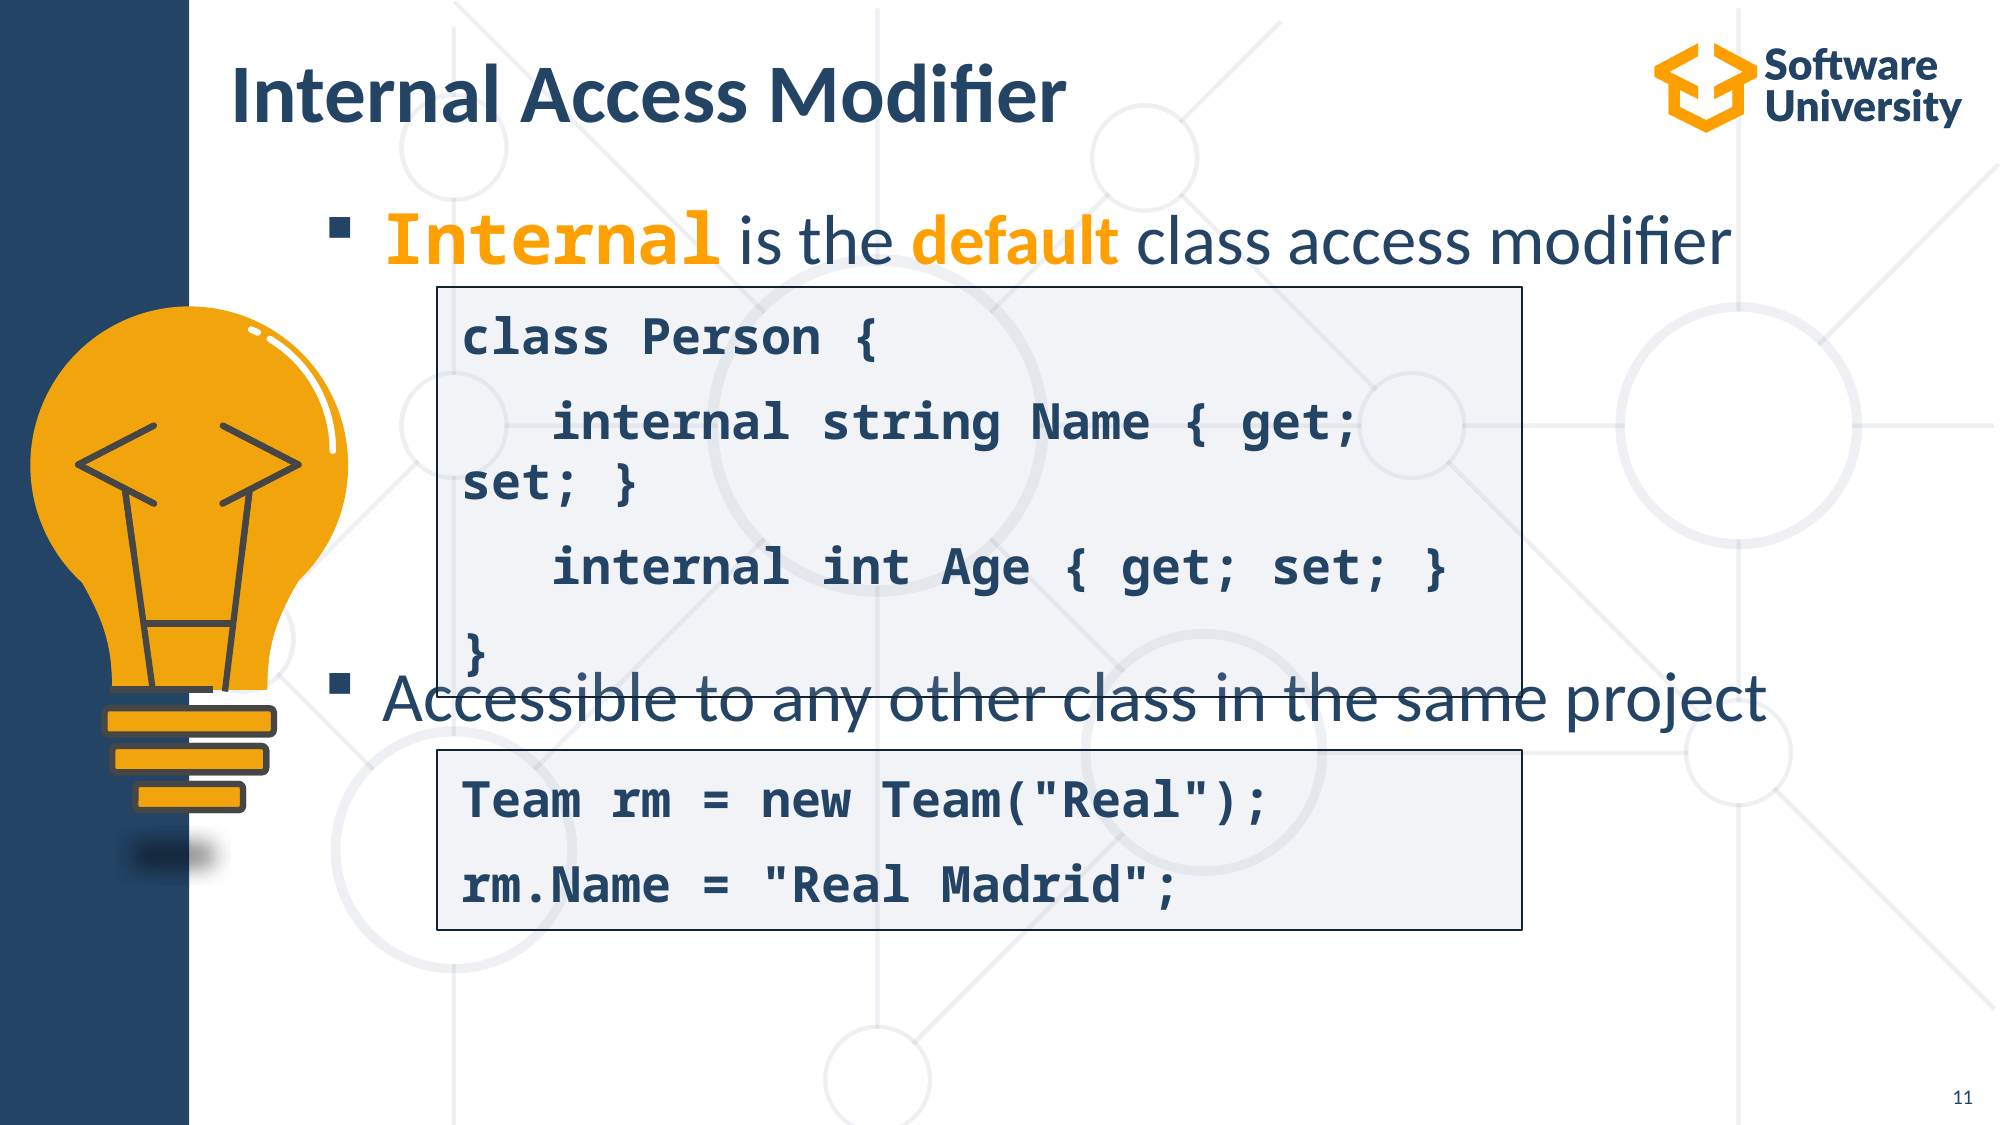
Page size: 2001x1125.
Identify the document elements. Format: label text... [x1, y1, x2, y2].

text_box [1927, 1067, 1989, 1117]
text_box class Person { internal string Name { get; set; } internal int Age { get; set; } } [437, 287, 1523, 698]
picture [1641, 31, 1973, 145]
text_box Team rm = new Team("Real"); rm.Name = "Real Madrid"; [437, 750, 1523, 931]
title Internal Access Modifier [212, 16, 1628, 162]
list Internal is the default class access modifier Accessible to any other class in the same project [306, 183, 1968, 1094]
